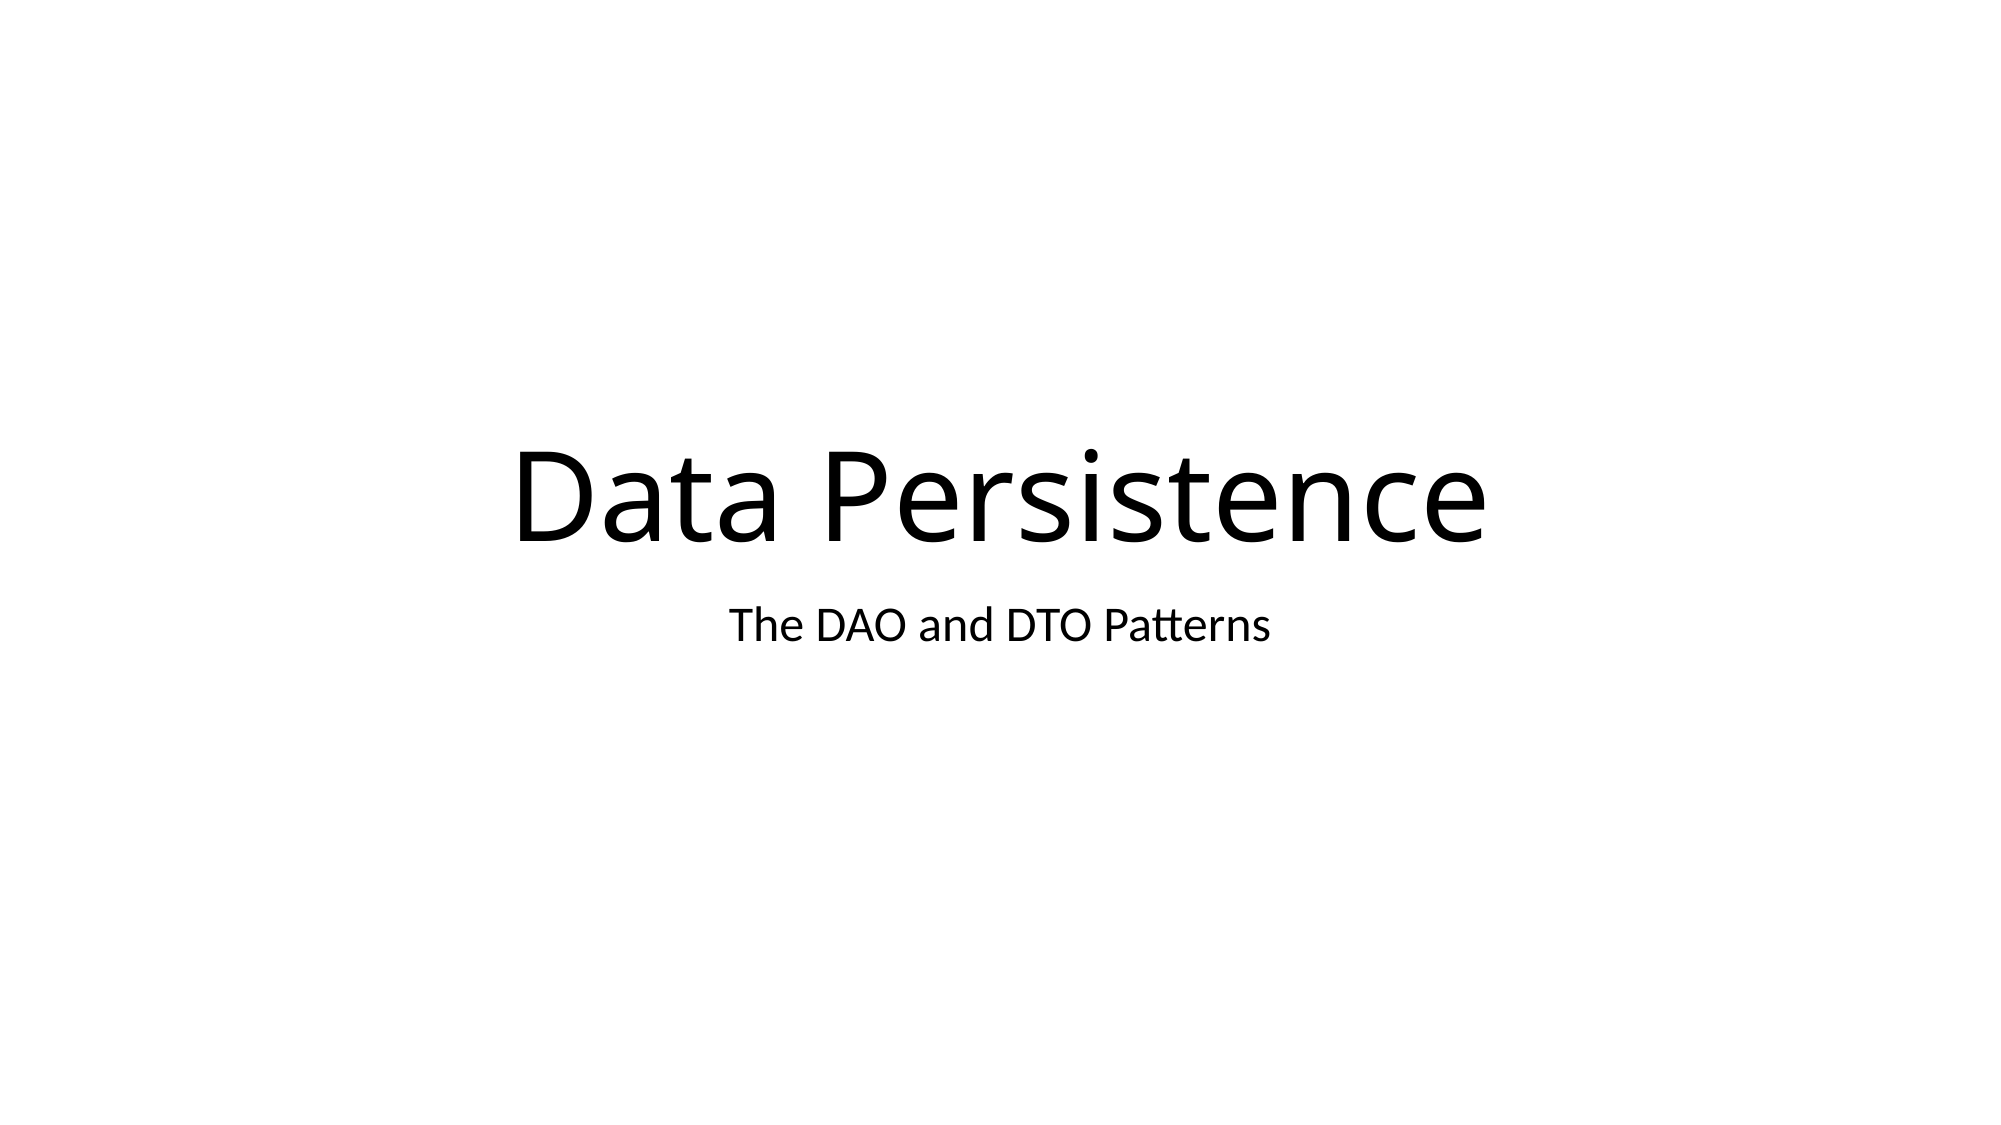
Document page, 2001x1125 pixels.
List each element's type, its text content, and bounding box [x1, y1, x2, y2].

title Data Persistence [249, 184, 1750, 576]
subtitle The DAO and DTO Patterns [249, 590, 1750, 863]
